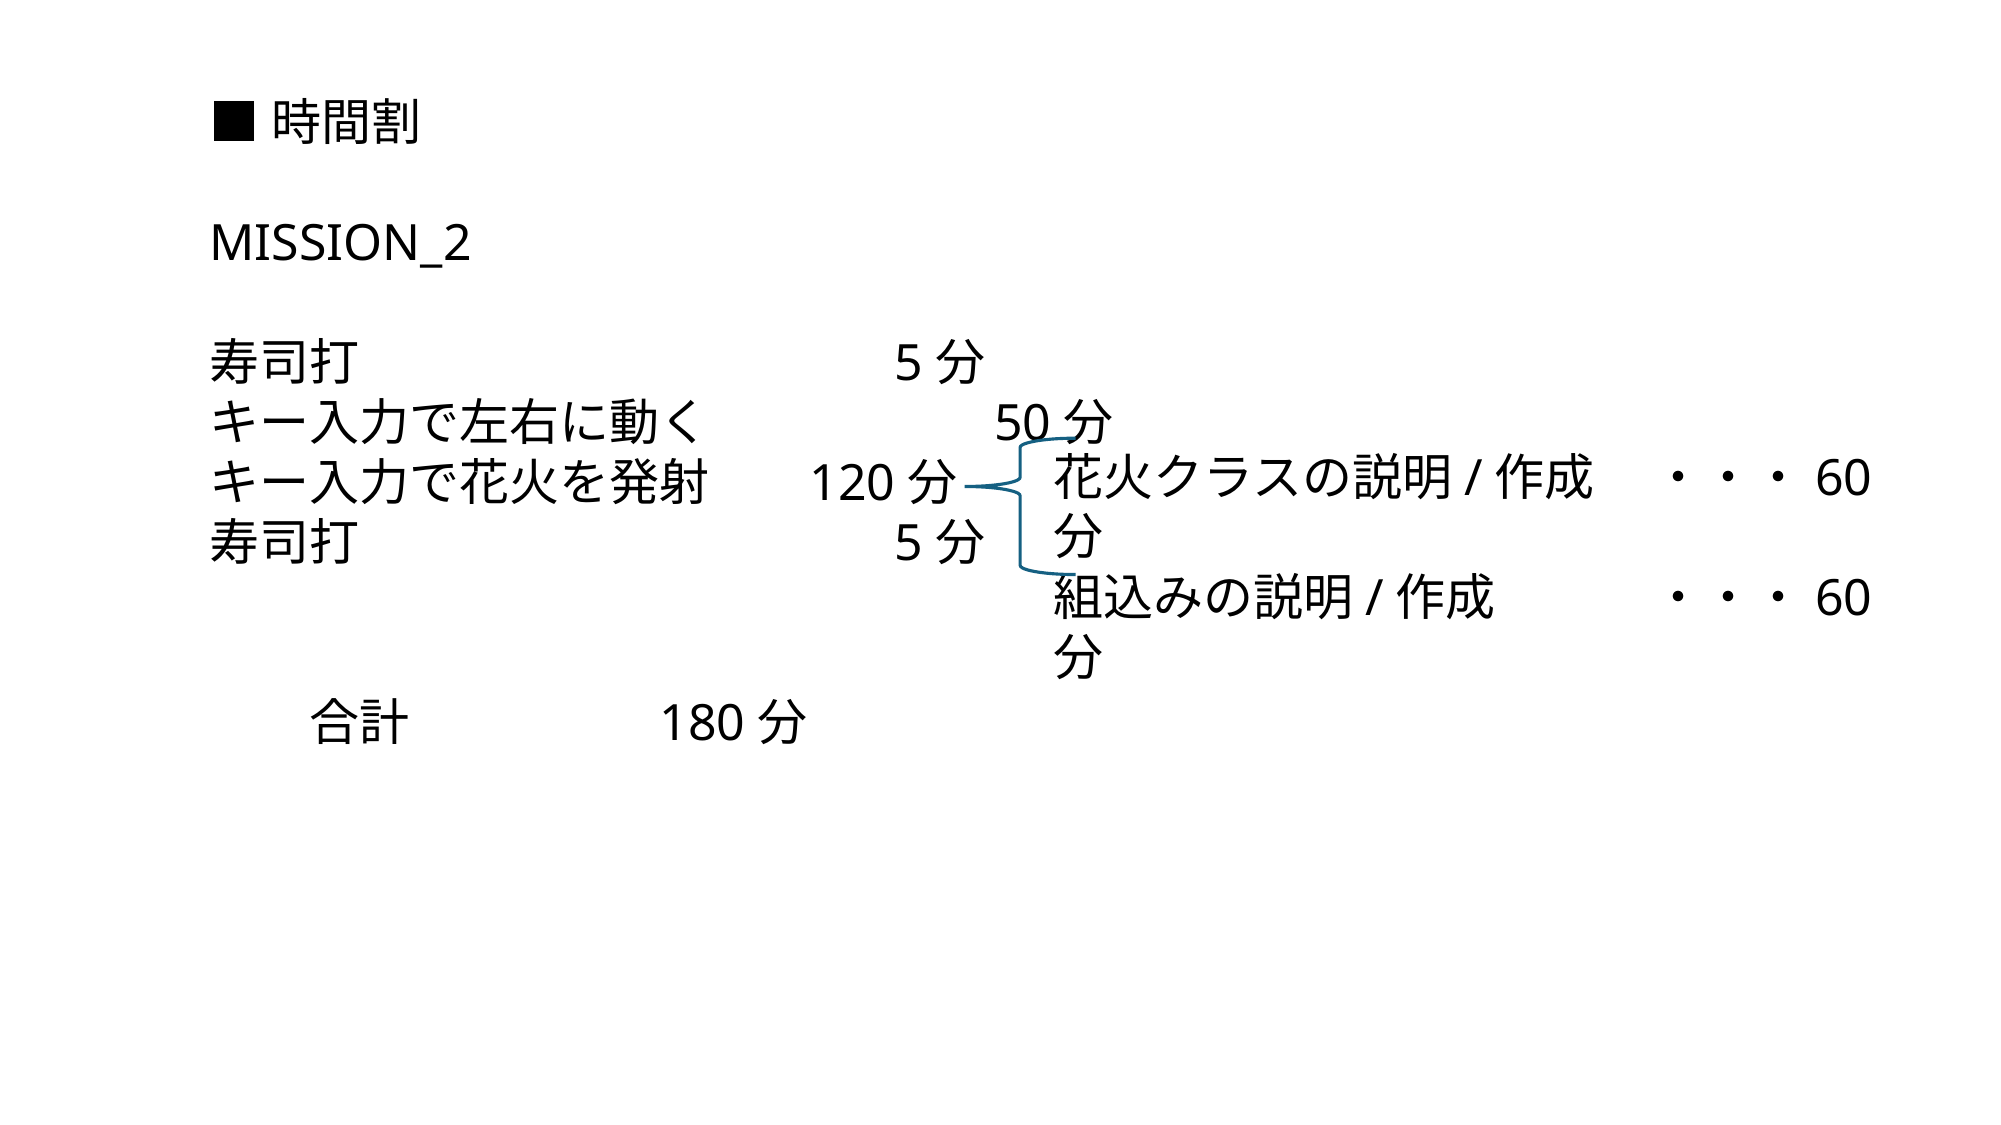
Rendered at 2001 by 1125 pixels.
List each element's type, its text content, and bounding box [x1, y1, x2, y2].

text_box ■時間割 MISSION_2 寿司打 5分 キー入力で左右に動く 50分 キー入力で花火を発射 120分 寿司打 5分 合計 180分 [195, 82, 1865, 758]
text_box [964, 436, 1076, 577]
text_box 花火クラスの説明/作成 ・・・60分 組込みの説明/作成 ・・・60分 [1038, 437, 1902, 693]
